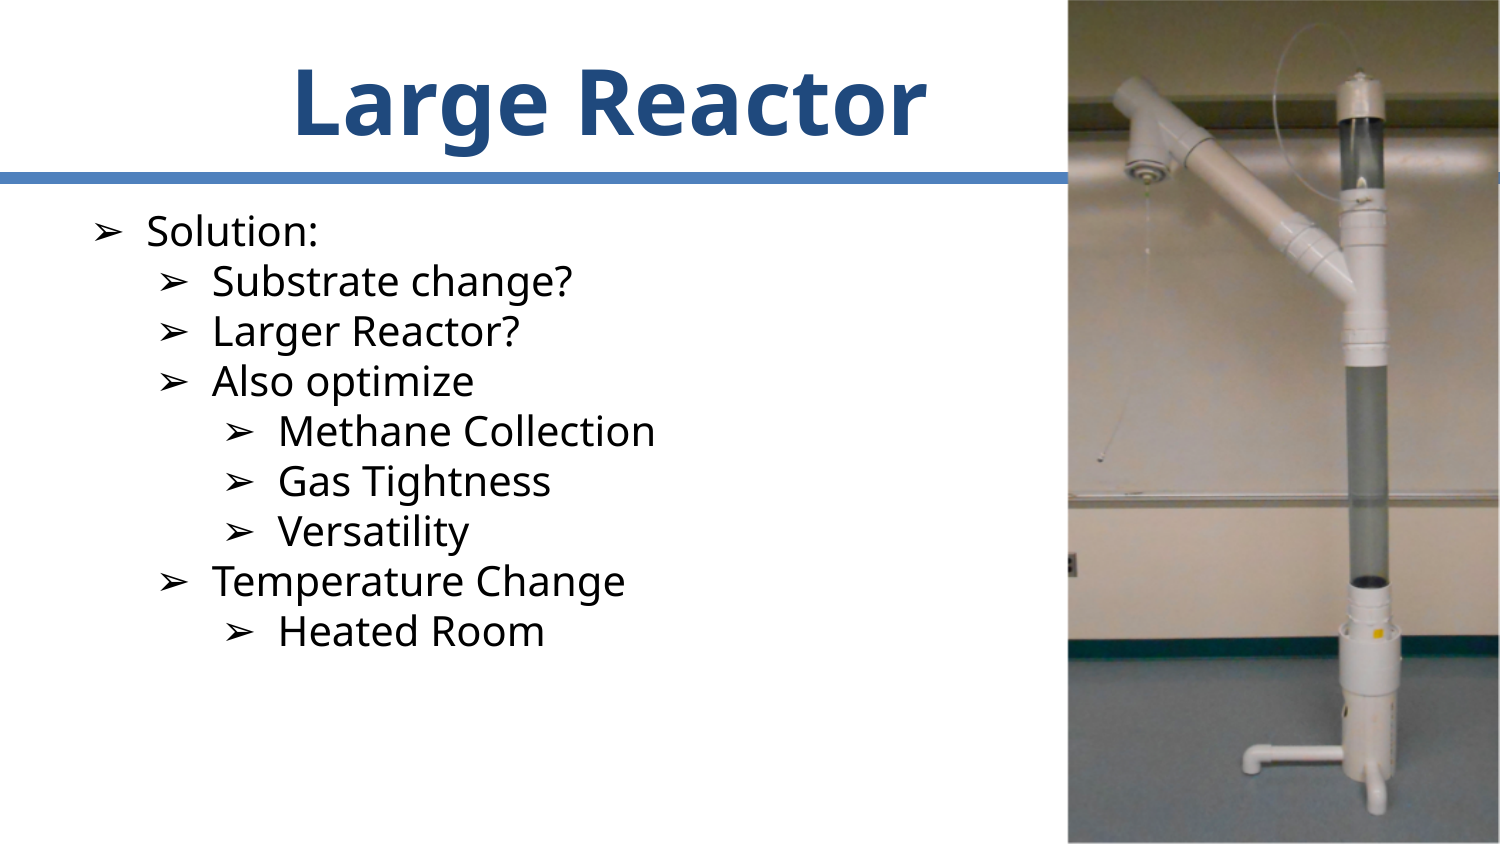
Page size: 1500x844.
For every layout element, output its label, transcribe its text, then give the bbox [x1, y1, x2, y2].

title Large Reactor [0, 28, 1062, 169]
list Solution: Substrate change? Larger Reactor? Also optimize Methane Collection Gas Tightness Versatility Temperature Change Heated Room [75, 196, 1062, 754]
picture [1067, 0, 1500, 844]
